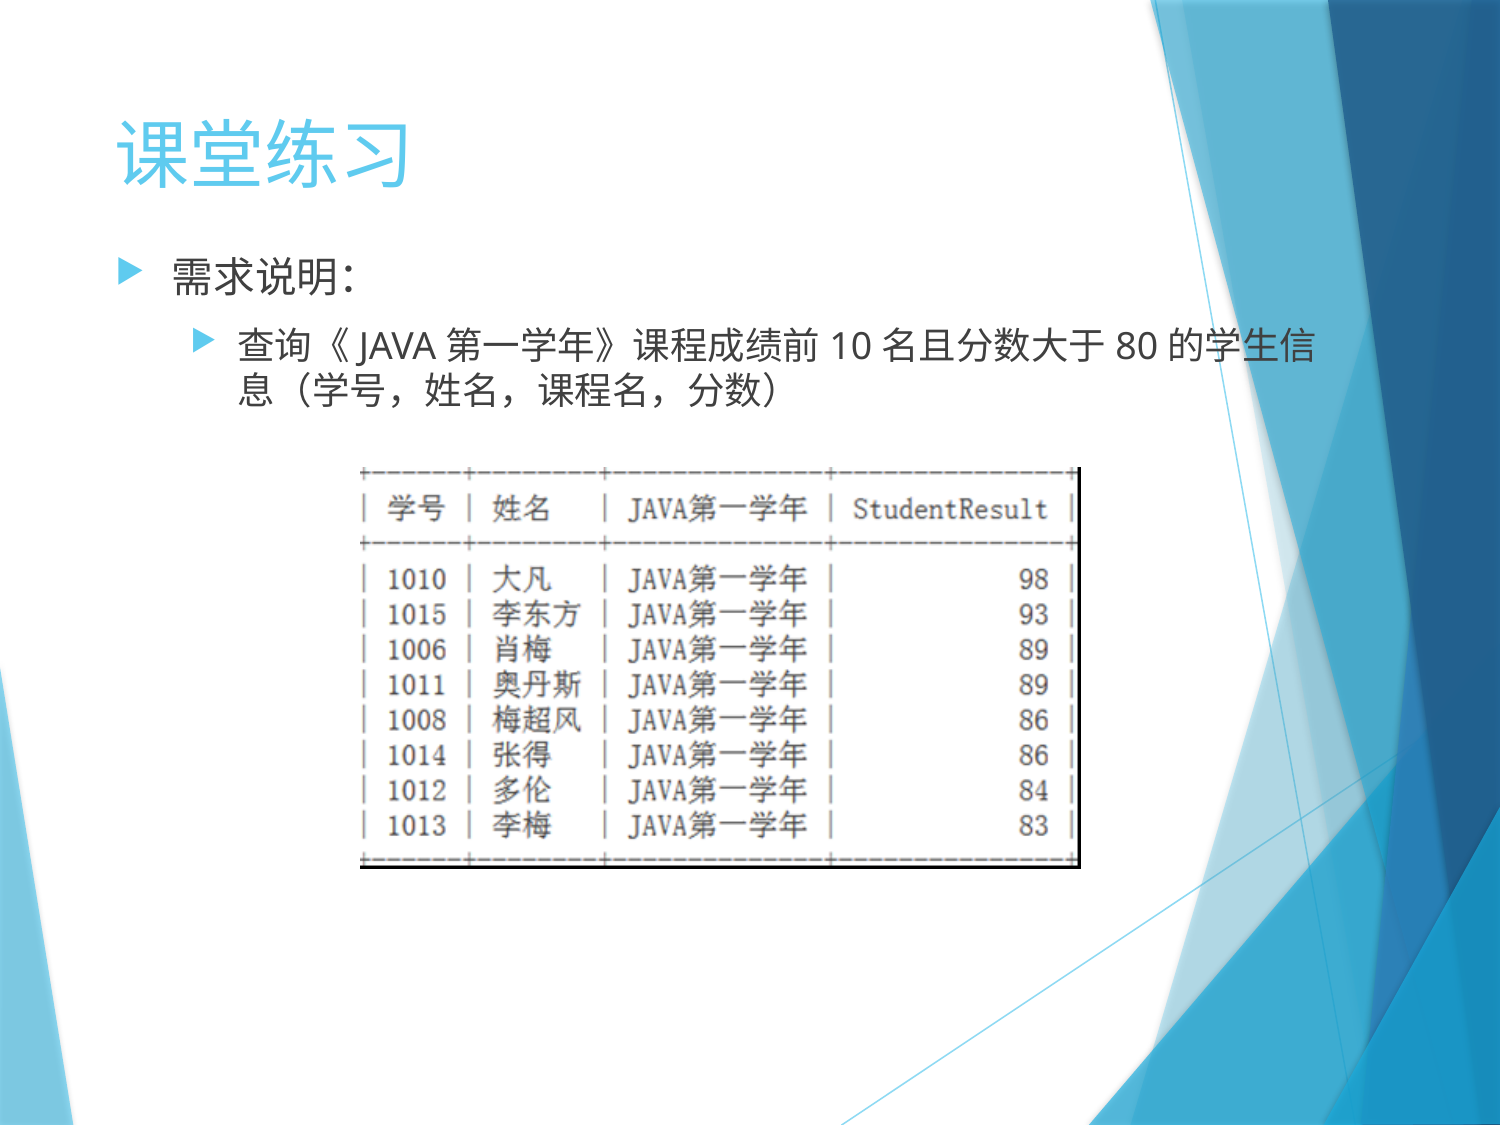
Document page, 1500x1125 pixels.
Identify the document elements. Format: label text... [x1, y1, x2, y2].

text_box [359, 467, 1082, 869]
list 需求说明： 查询《JAVA第一学年》课程成绩前10名且分数大于80的学生信息（学号，姓名，课程名，分数） [100, 243, 1365, 967]
title 课堂练习 [99, 99, 1365, 207]
